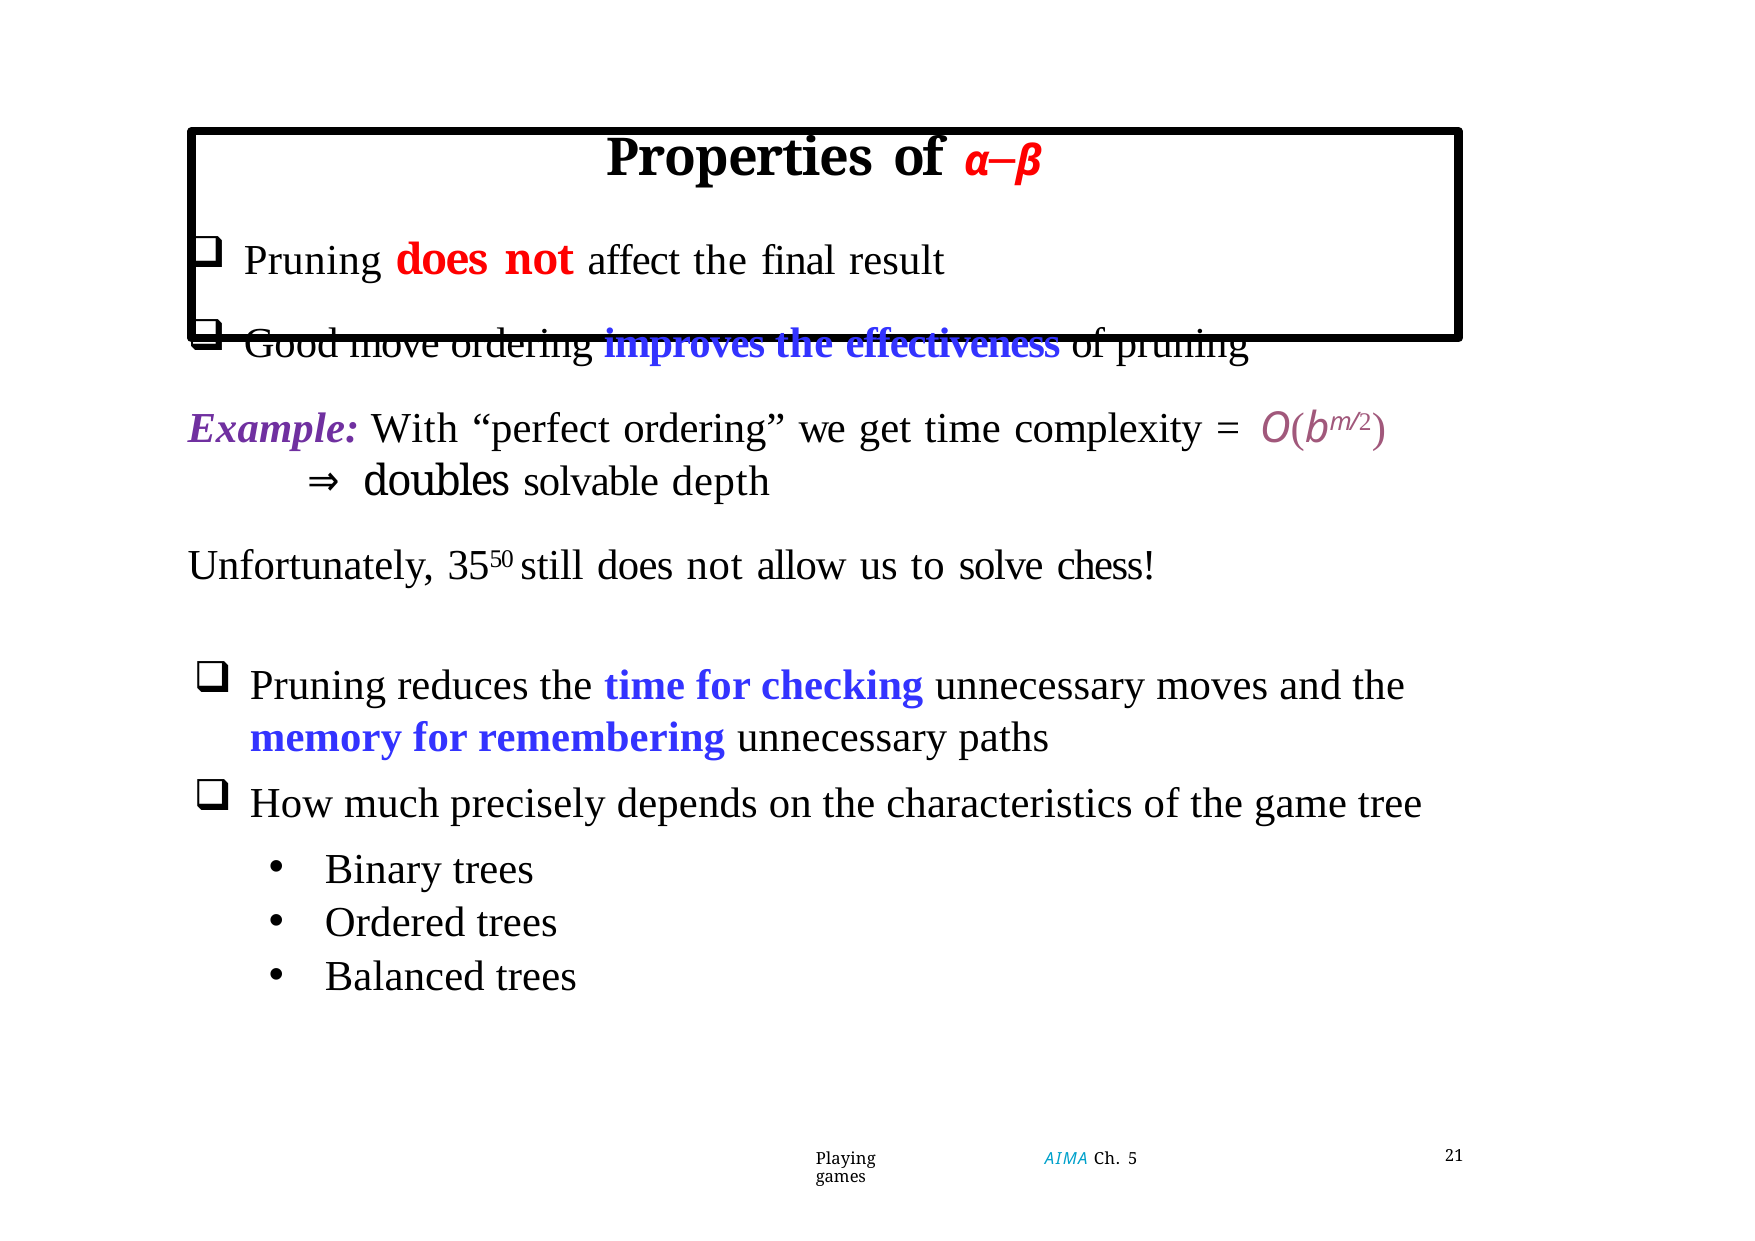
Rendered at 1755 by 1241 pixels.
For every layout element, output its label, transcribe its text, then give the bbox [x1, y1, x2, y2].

title Properties of α–β [191, 131, 1459, 229]
text_box Pruning does not affect the final result Good move ordering improves the effectiveness of pruning Example: With “perfect ordering” we get time complexity = O(bm/2) ⇒ doubles solvable depth Unfortunately, 3550 still does not allow us to solve chess! [179, 229, 1728, 589]
text_box Pruning reduces the time for checking unnecessary moves and the memory for remembering unnecessary paths How much precisely depends on the characteristics of the game tree Binary trees Ordered trees Balanced trees [185, 654, 1465, 999]
text_box Playing games [813, 1149, 930, 1186]
footer AIMA Ch. 5 [1043, 1149, 1147, 1241]
slide_number 21 [1438, 1149, 1471, 1241]
